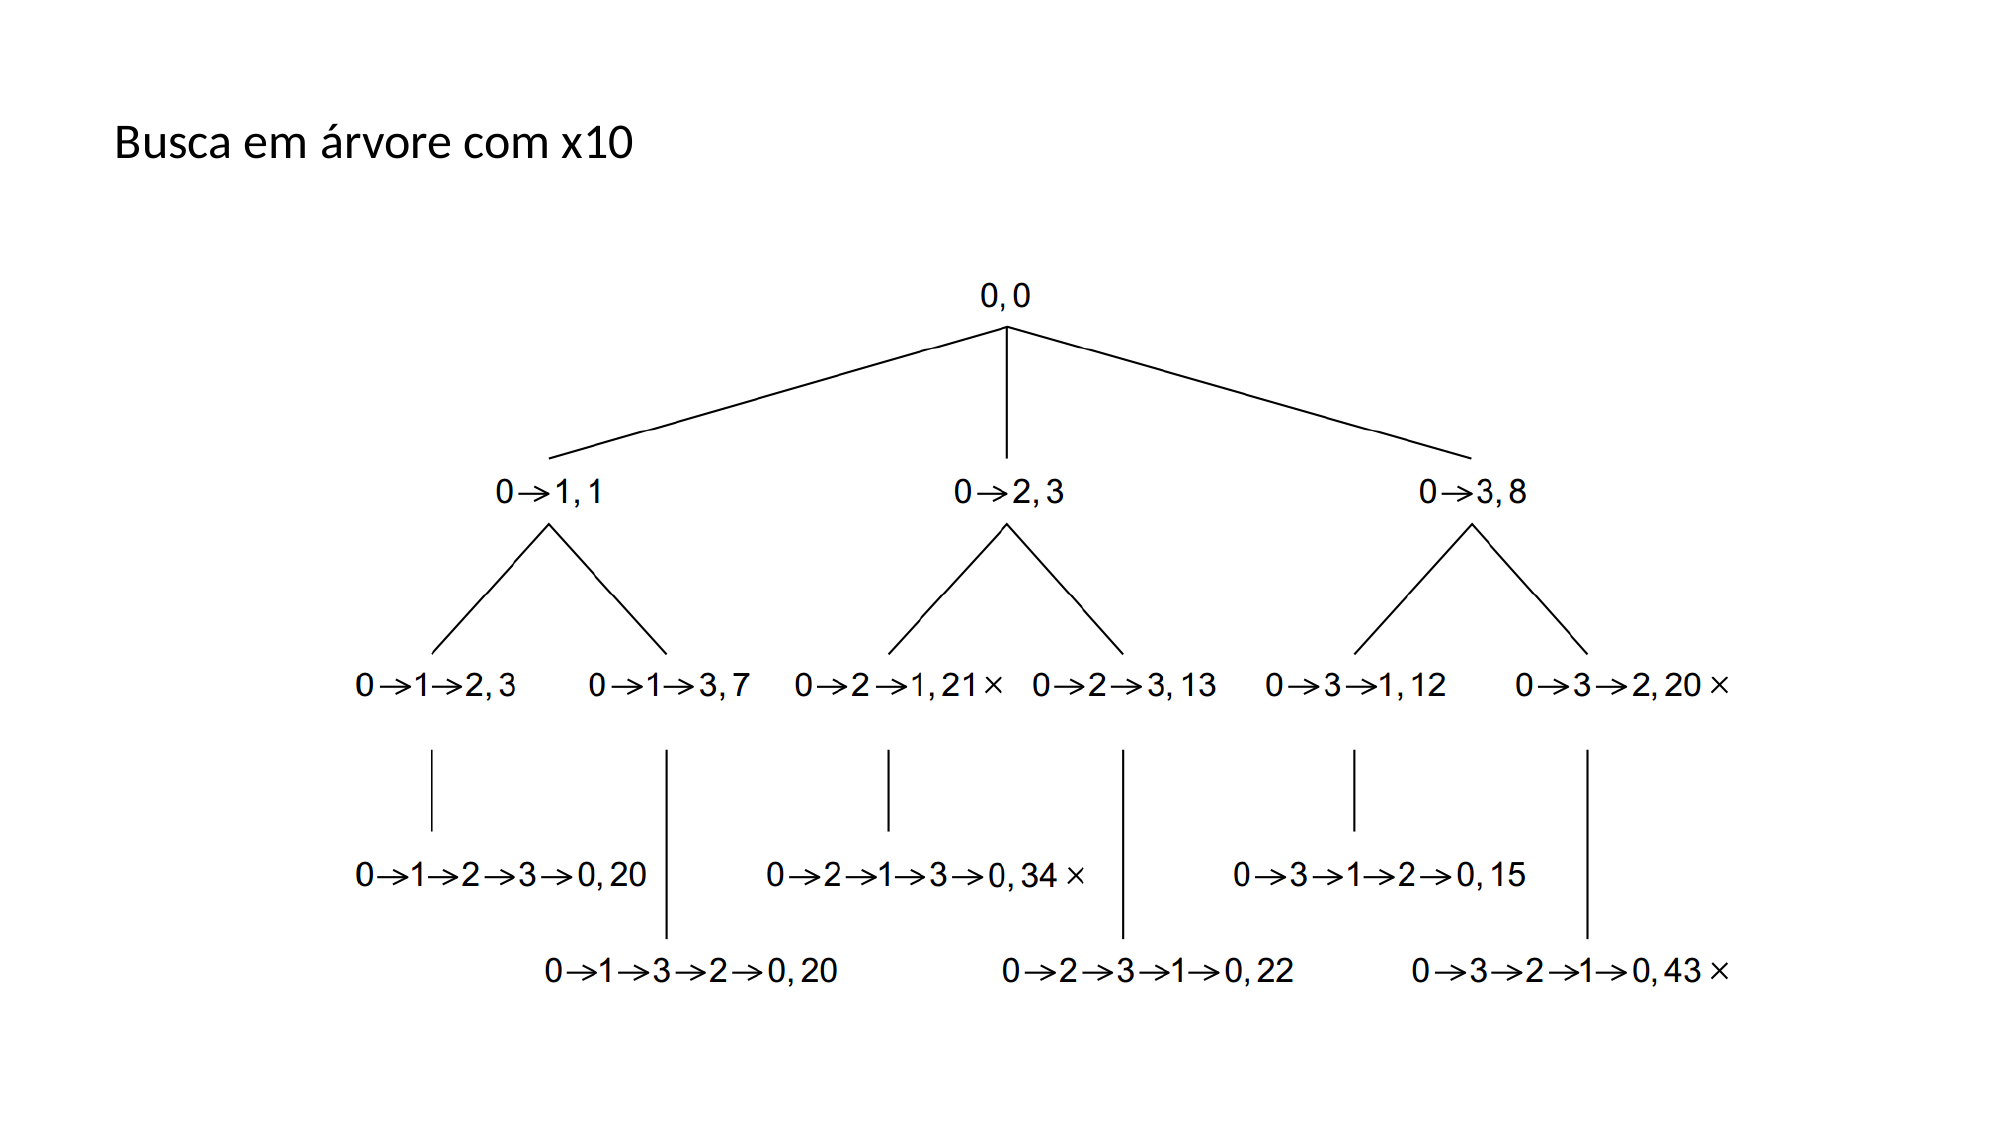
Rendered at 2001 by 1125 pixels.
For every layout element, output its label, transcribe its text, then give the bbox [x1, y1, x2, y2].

title Busca em árvore com x10 [99, 45, 1900, 233]
picture [351, 266, 1733, 1005]
